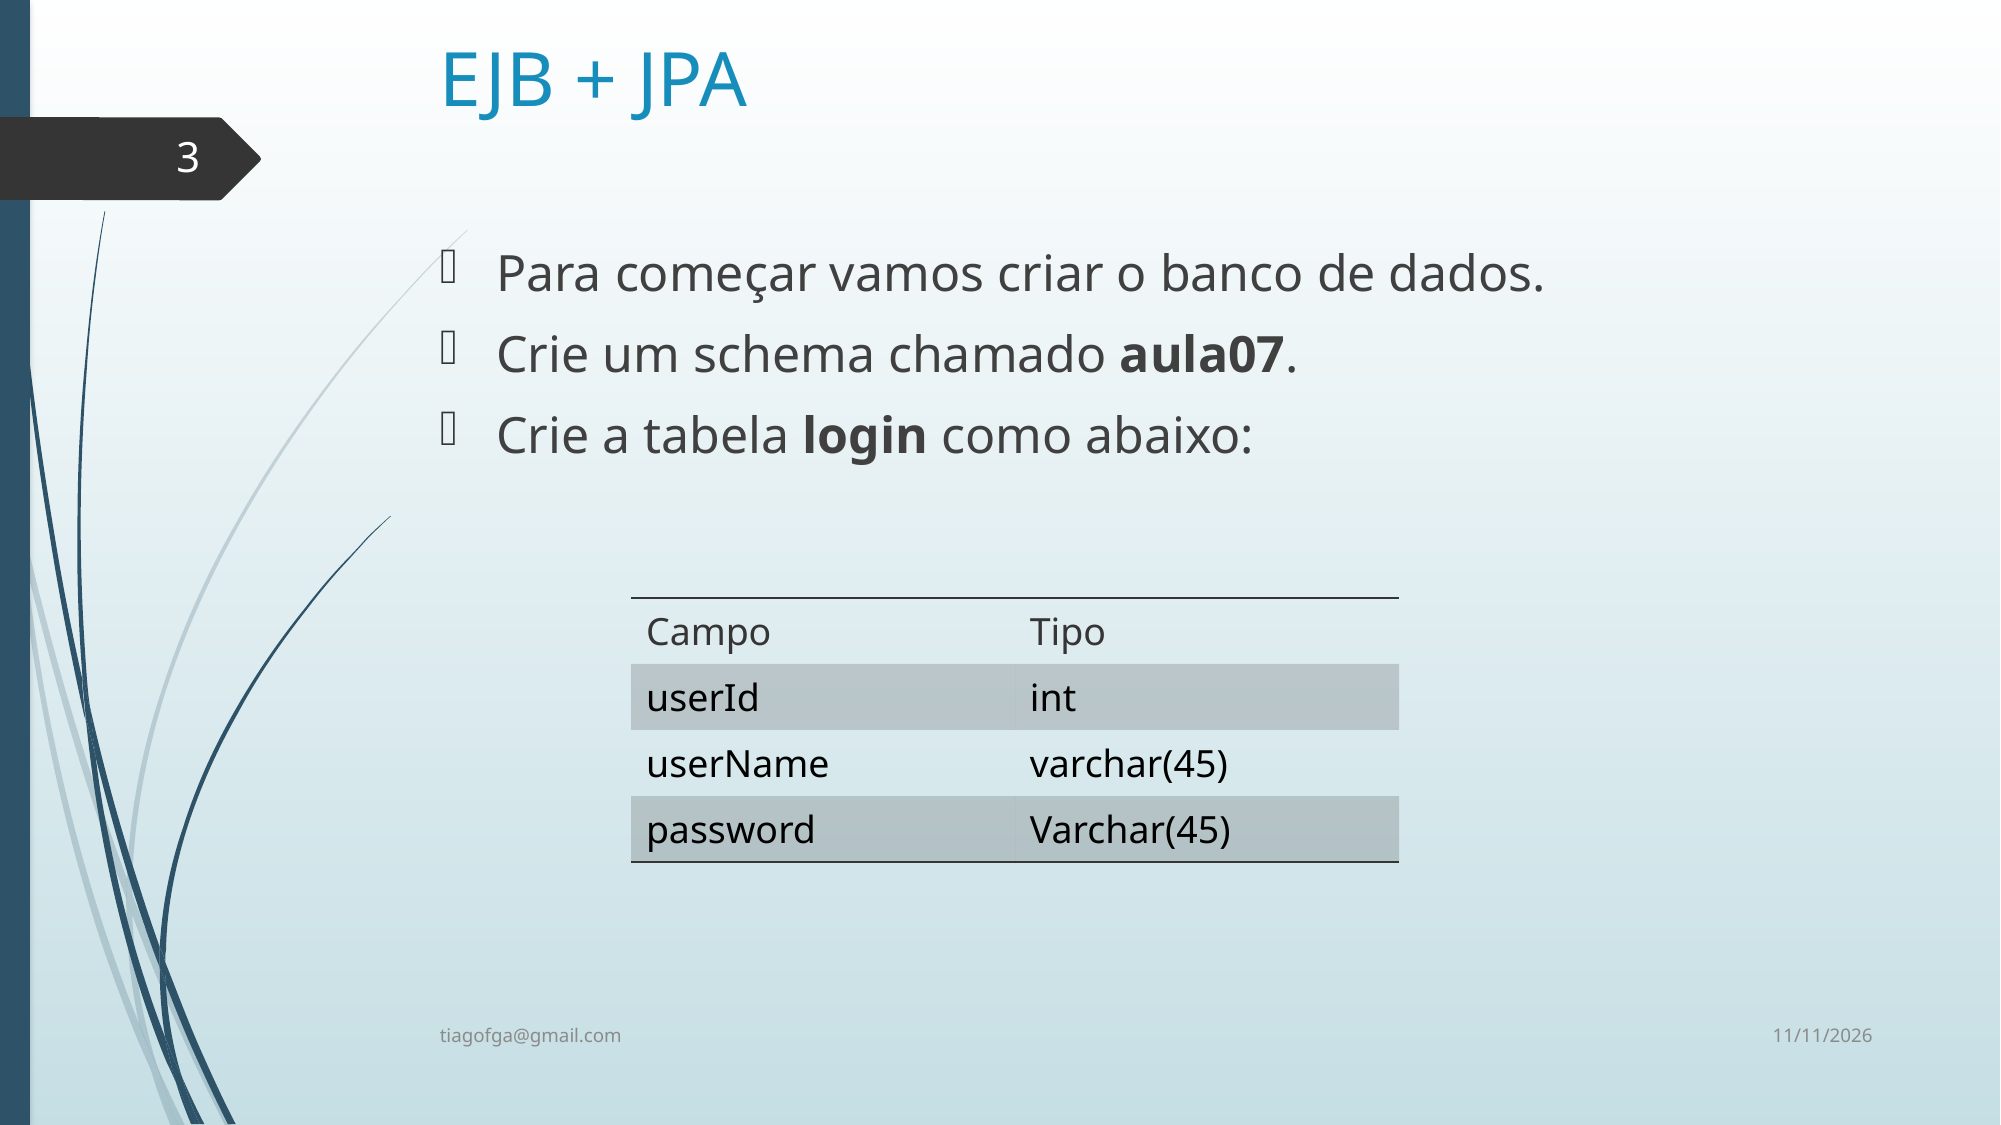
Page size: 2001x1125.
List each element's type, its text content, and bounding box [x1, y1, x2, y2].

list Para começar vamos criar o banco de dados. Crie um schema chamado aula07. Crie a tabela login como abaixo: [424, 234, 1888, 970]
table_cell varchar(45) [1015, 730, 1399, 796]
title EJB + JPA [424, 24, 1887, 234]
table_header Tipo [1015, 599, 1399, 664]
table_cell userId [631, 664, 1015, 730]
footer tiagofga@gmail.com [424, 1006, 1675, 1067]
table_cell password [631, 796, 1015, 861]
table_cell int [1015, 664, 1399, 730]
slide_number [1699, 1005, 1888, 1067]
table_header Campo [631, 599, 1015, 664]
slide_number 3 [87, 129, 216, 190]
table_cell userName [631, 730, 1015, 796]
table_cell Varchar(45) [1015, 796, 1399, 861]
